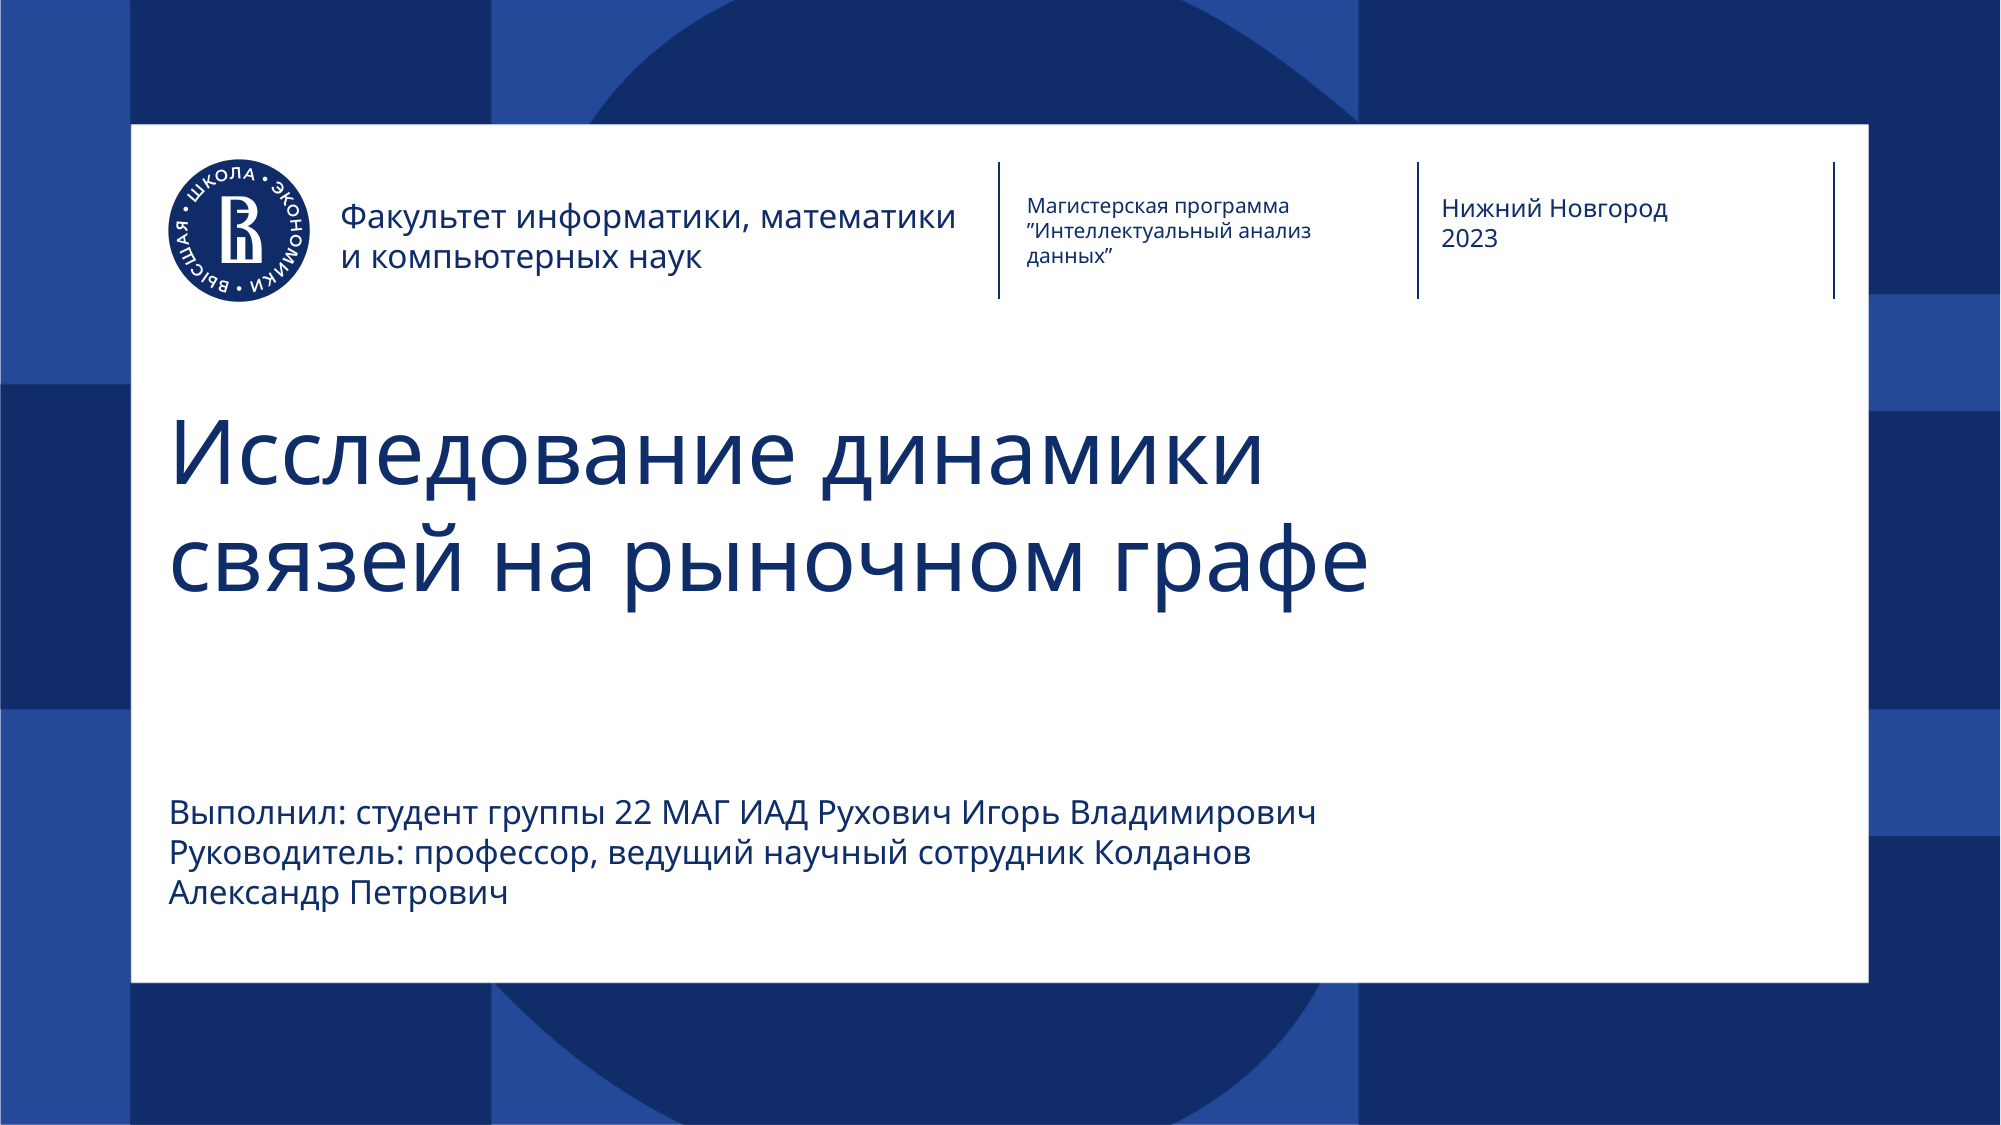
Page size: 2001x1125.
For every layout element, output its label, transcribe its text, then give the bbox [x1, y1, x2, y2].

list Факультет информатики, математики и компьютерных наук [340, 194, 972, 267]
list Выполнил: студент группы 22 МАГ ИАД Рухович Игорь Владимирович Руководитель: профессор, ведущий научный сотрудник Колданов Александр Петрович [168, 791, 1420, 899]
list Магистерская программа ”Интеллектуальный анализ данных” [1026, 192, 1401, 269]
list Нижний Новгород 2023 [1441, 192, 1806, 269]
title Исследование динамики связей на рыночном графе [168, 394, 1421, 719]
picture [0, 0, 2001, 1125]
